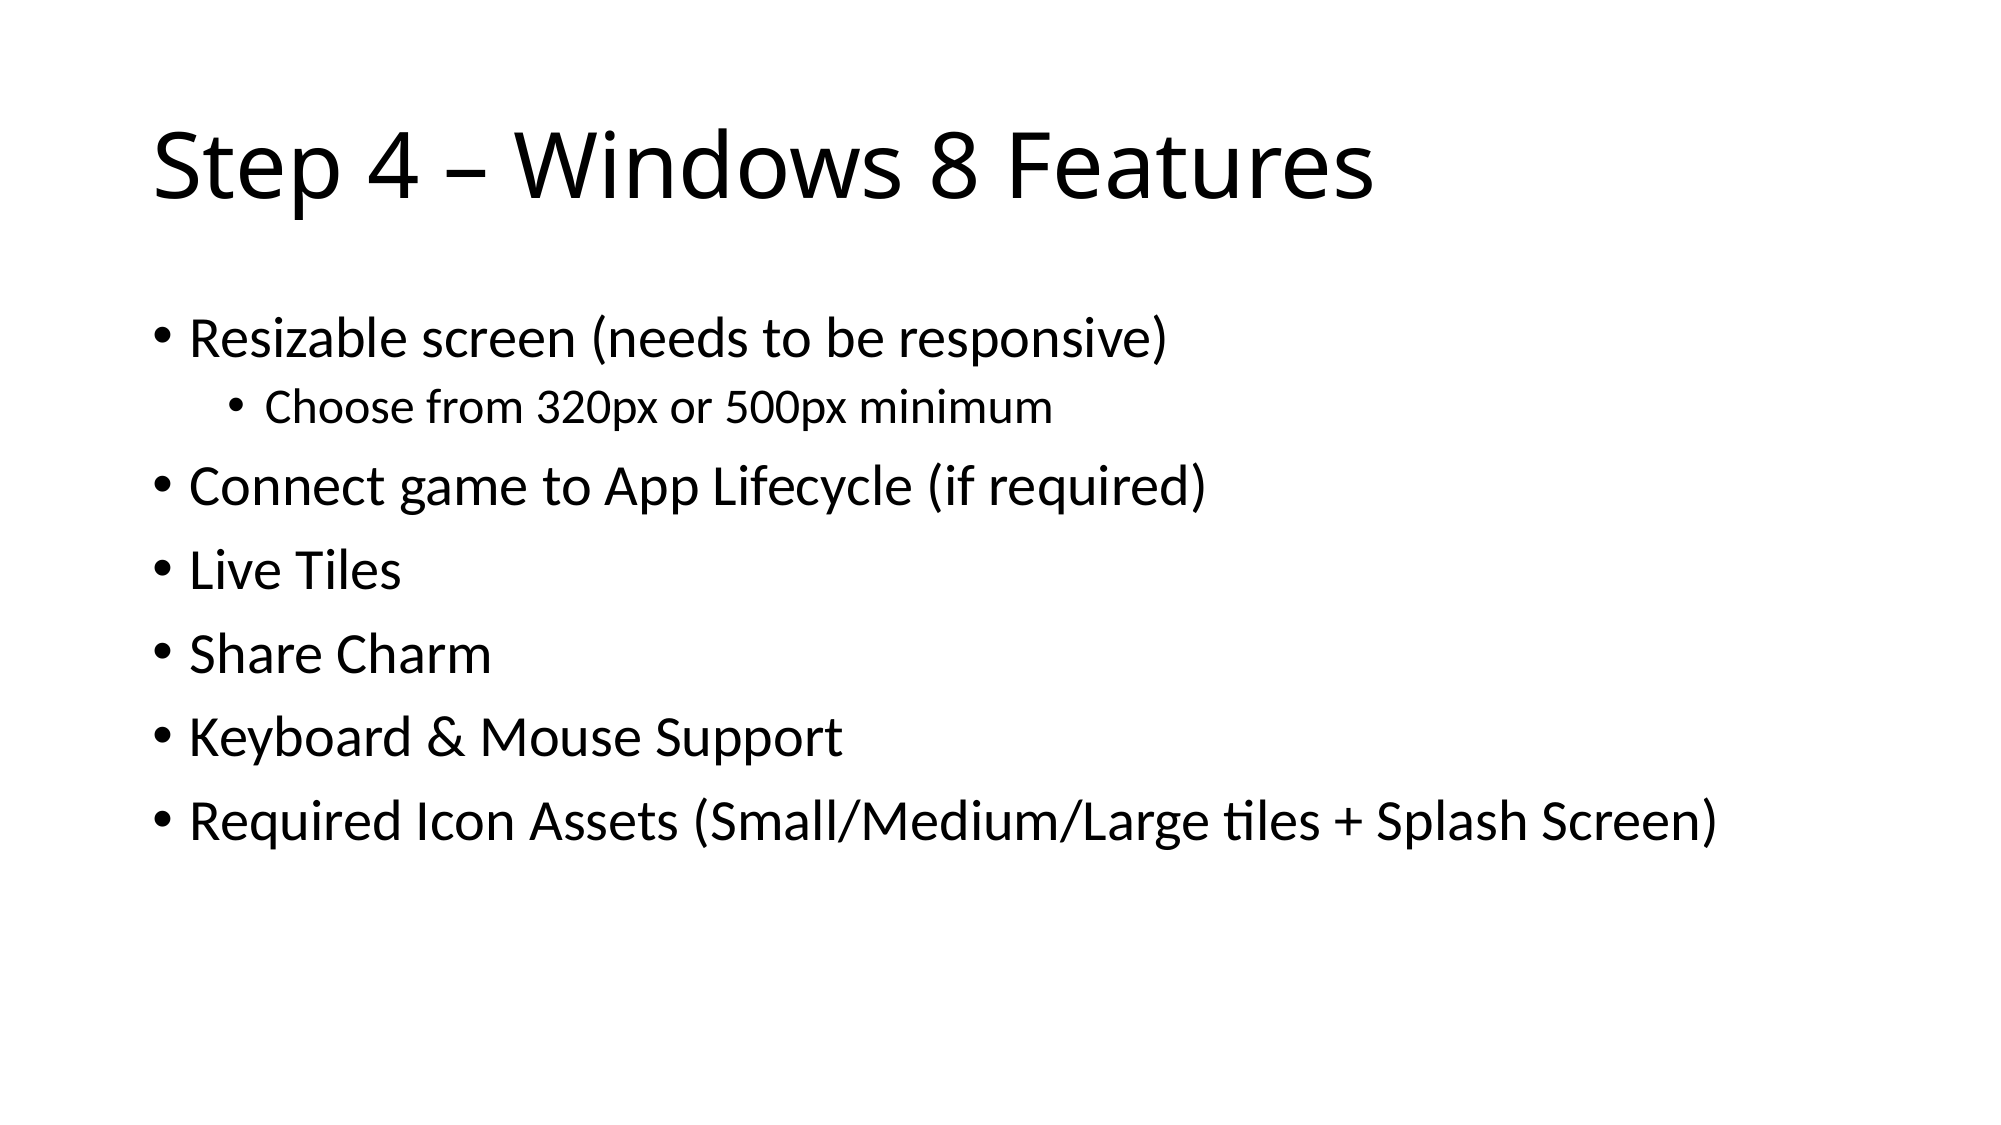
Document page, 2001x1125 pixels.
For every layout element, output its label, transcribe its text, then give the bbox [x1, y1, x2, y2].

list Resizable screen (needs to be responsive) Choose from 320px or 500px minimum Connect game to App Lifecycle (if required) Live Tiles Share Charm Keyboard & Mouse Support Required Icon Assets (Small/Medium/Large tiles + Splash Screen) [137, 299, 1863, 1014]
title Step 4 – Windows 8 Features [137, 59, 1863, 278]
